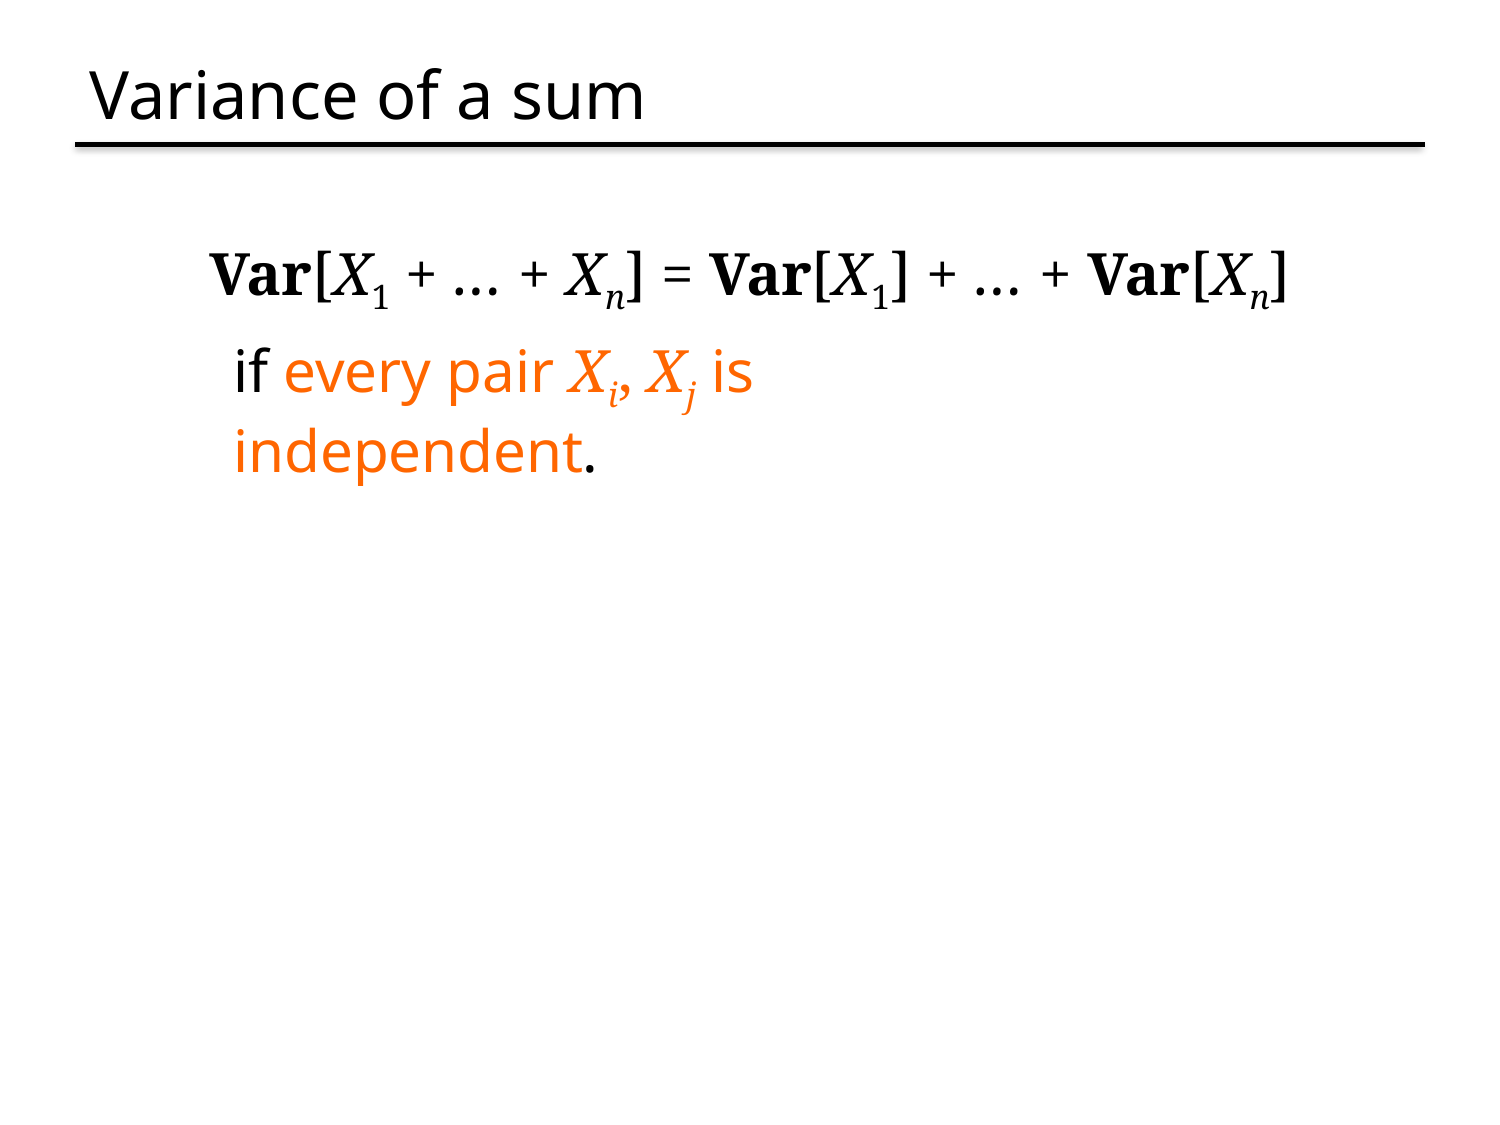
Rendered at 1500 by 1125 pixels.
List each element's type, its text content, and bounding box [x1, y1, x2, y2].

text_box Var[X1 + … + Xn] = Var[X1] + … + Var[Xn] [165, 229, 1335, 324]
text_box if every pair Xi, Xj is independent. [218, 326, 1114, 492]
title Variance of a sum [75, 45, 1425, 145]
